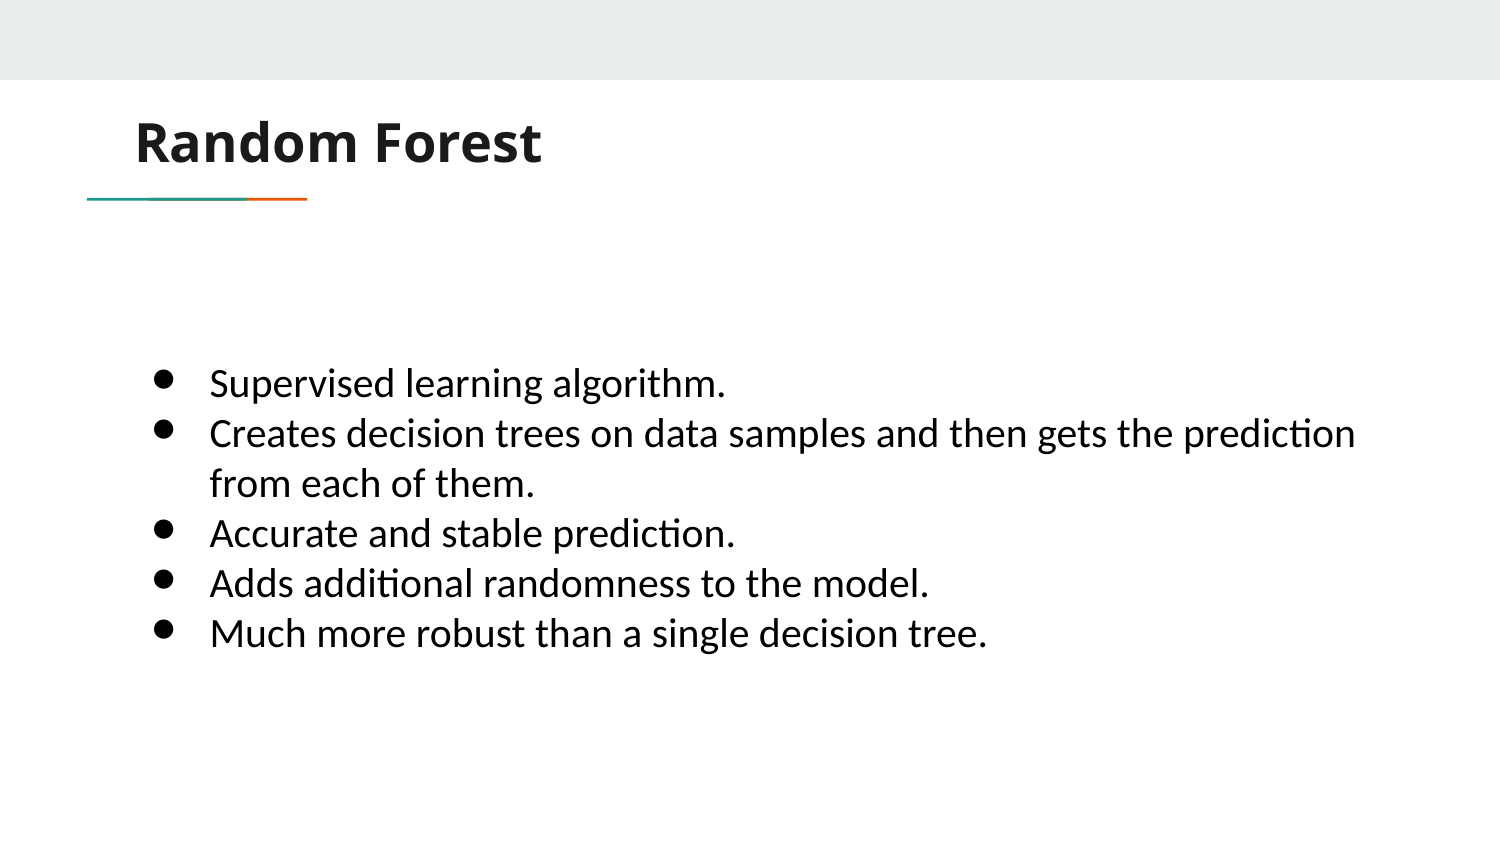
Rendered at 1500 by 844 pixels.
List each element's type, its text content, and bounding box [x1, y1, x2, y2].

title Random Forest [119, 92, 1381, 181]
list Supervised learning algorithm. Creates decision trees on data samples and then gets the prediction from each of them. Accurate and stable prediction. Adds additional randomness to the model. Much more robust than a single decision tree. [119, 341, 1381, 712]
